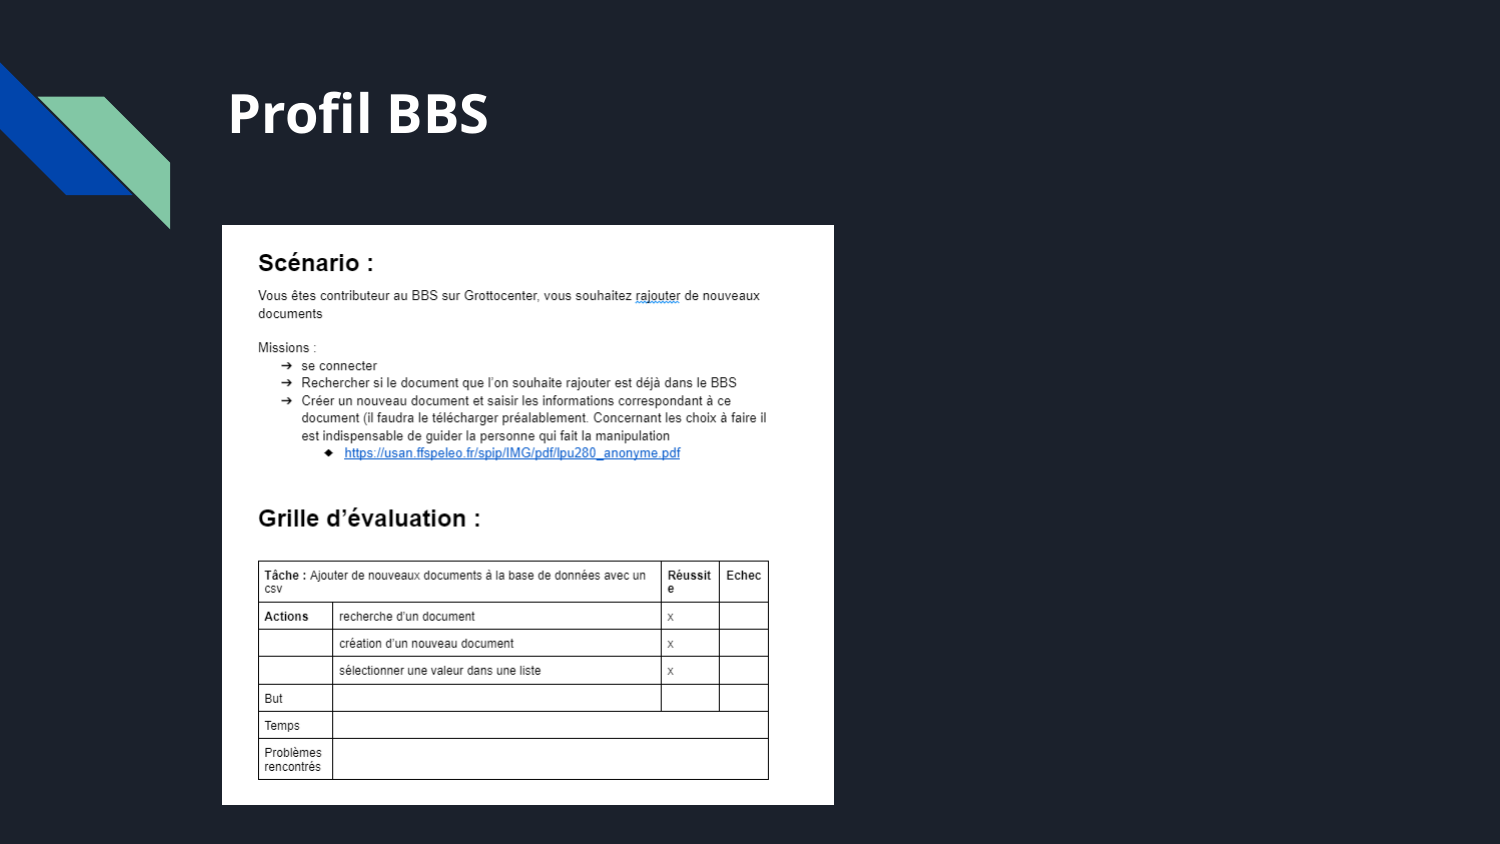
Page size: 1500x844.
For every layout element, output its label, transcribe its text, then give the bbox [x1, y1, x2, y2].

picture [221, 225, 834, 805]
title Profil BBS [212, 64, 1368, 215]
